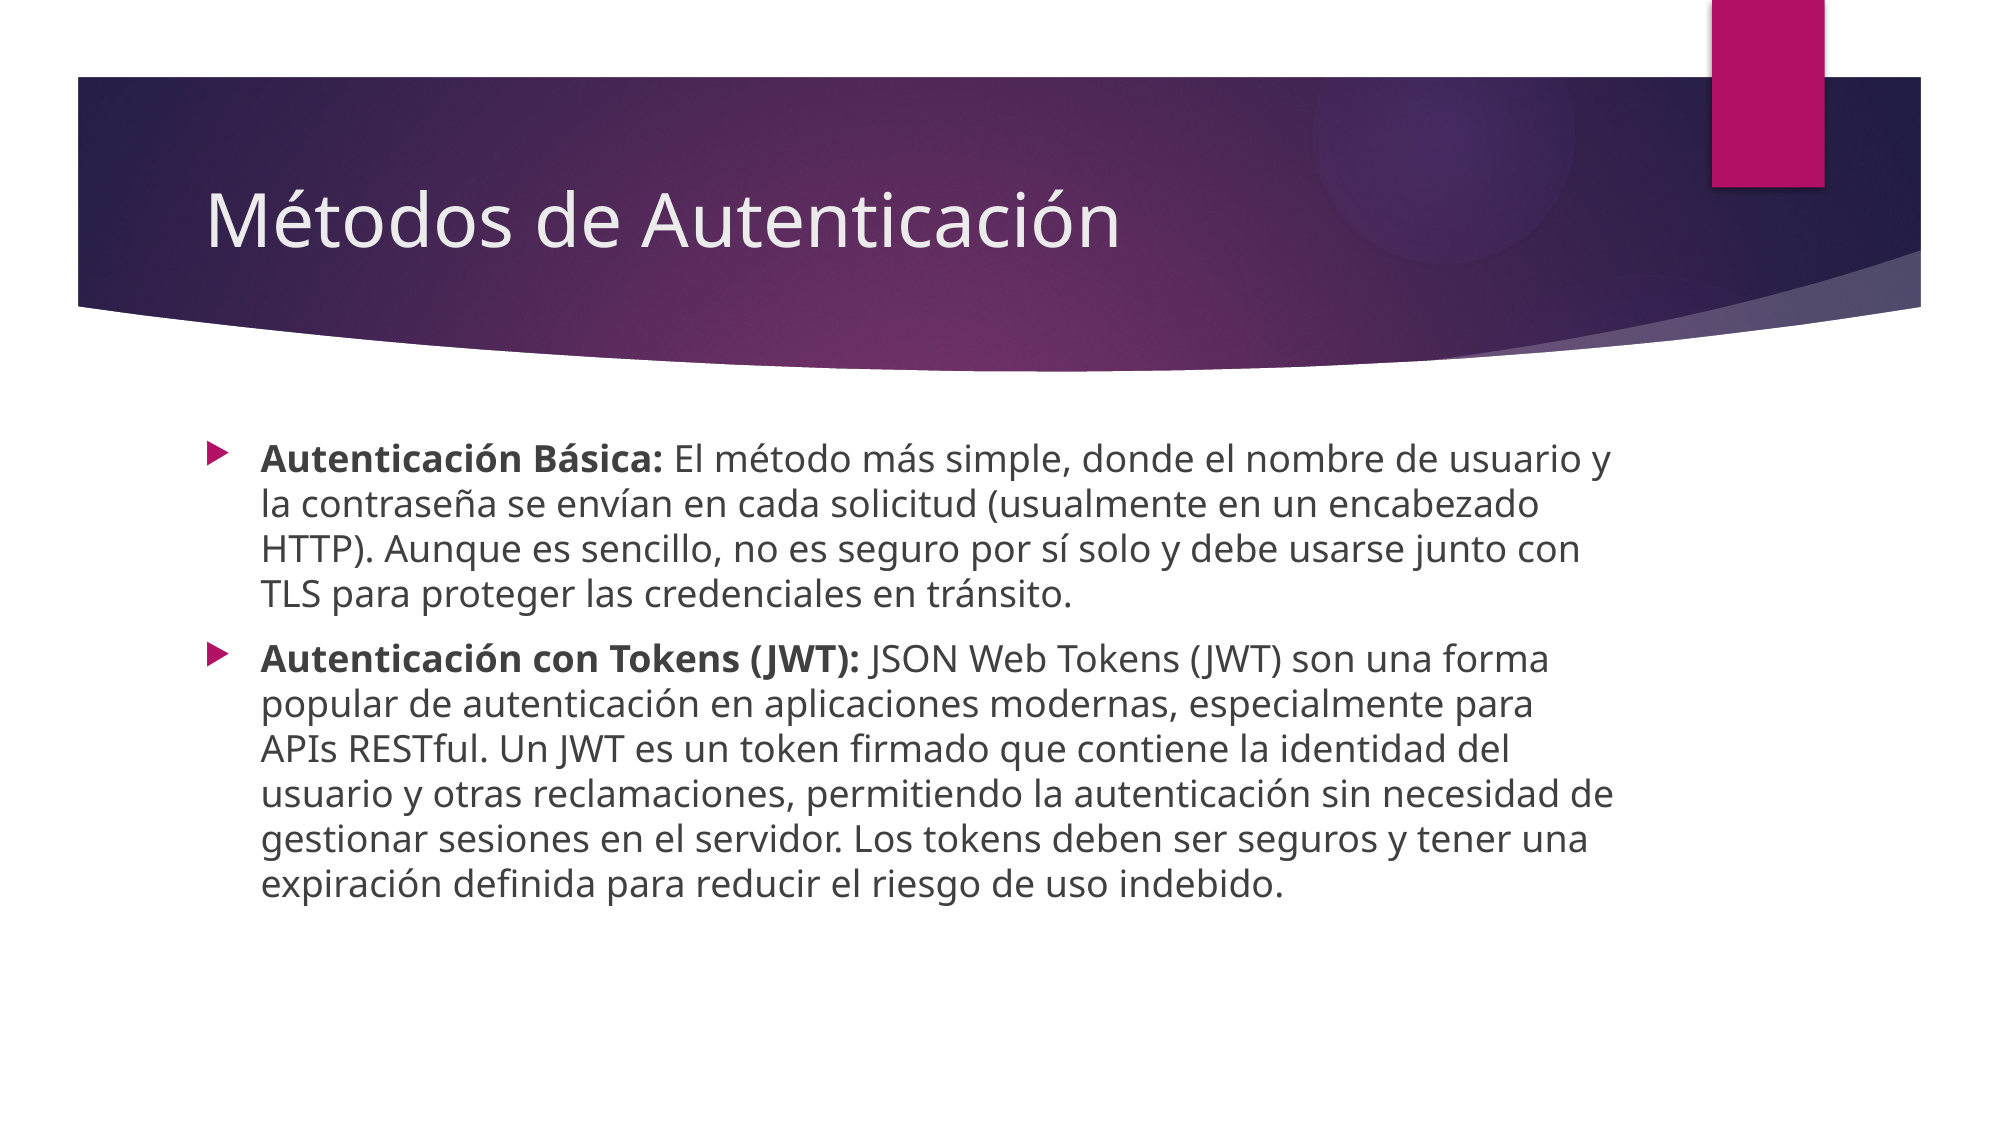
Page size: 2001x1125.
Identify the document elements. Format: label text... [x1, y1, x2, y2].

title Métodos de Autenticación [189, 159, 1627, 276]
list Autenticación Básica: El método más simple, donde el nombre de usuario y la contraseña se envían en cada solicitud (usualmente en un encabezado HTTP). Aunque es sencillo, no es seguro por sí solo y debe usarse junto con TLS para proteger las credenciales en tránsito. Autenticación con Tokens (JWT): JSON Web Tokens (JWT) son una forma popular de autenticación en aplicaciones modernas, especialmente para APIs RESTful. Un JWT es un token firmado que contiene la identidad del usuario y otras reclamaciones, permitiendo la autenticación sin necesidad de gestionar sesiones en el servidor. Los tokens deben ser seguros y tener una expiración definida para reducir el riesgo de uso indebido. [189, 427, 1638, 988]
